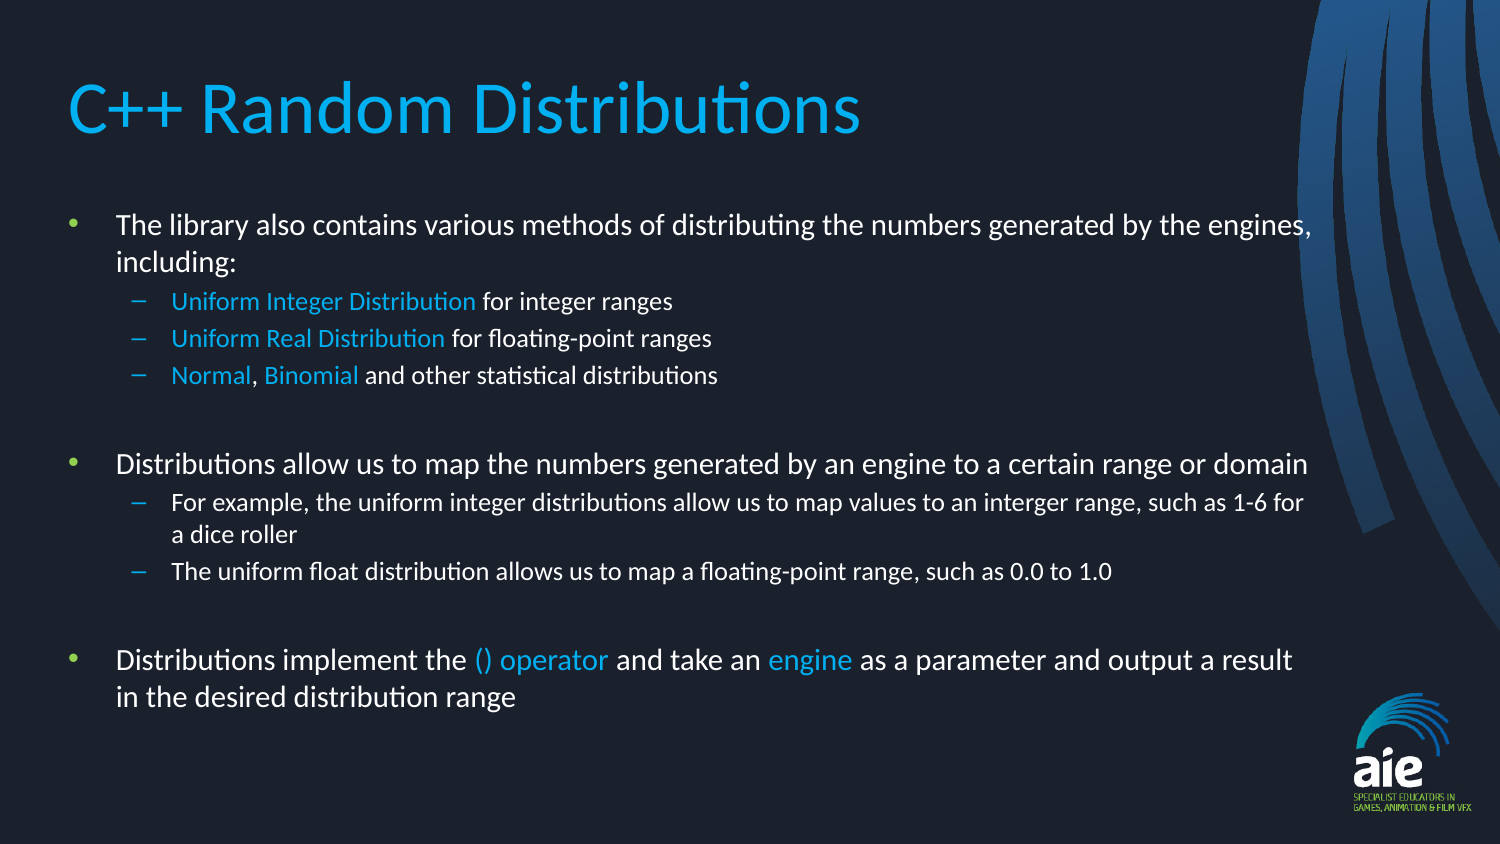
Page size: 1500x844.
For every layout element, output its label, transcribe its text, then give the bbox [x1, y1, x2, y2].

title C++ Random Distributions [53, 33, 1425, 175]
picture [0, 0, 1500, 844]
list The library also contains various methods of distributing the numbers generated by the engines, including: Uniform Integer Distribution for integer ranges Uniform Real Distribution for floating-point ranges Normal, Binomial and other statistical distributions Distributions allow us to map the numbers generated by an engine to a certain range or domain For example, the uniform integer distributions allow us to map values to an interger range, such as 1-6 for a dice roller The uniform float distribution allows us to map a floating-point range, such as 0.0 to 1.0 Distributions implement the () operator and take an engine as a parameter and output a result in the desired distribution range [53, 197, 1329, 753]
